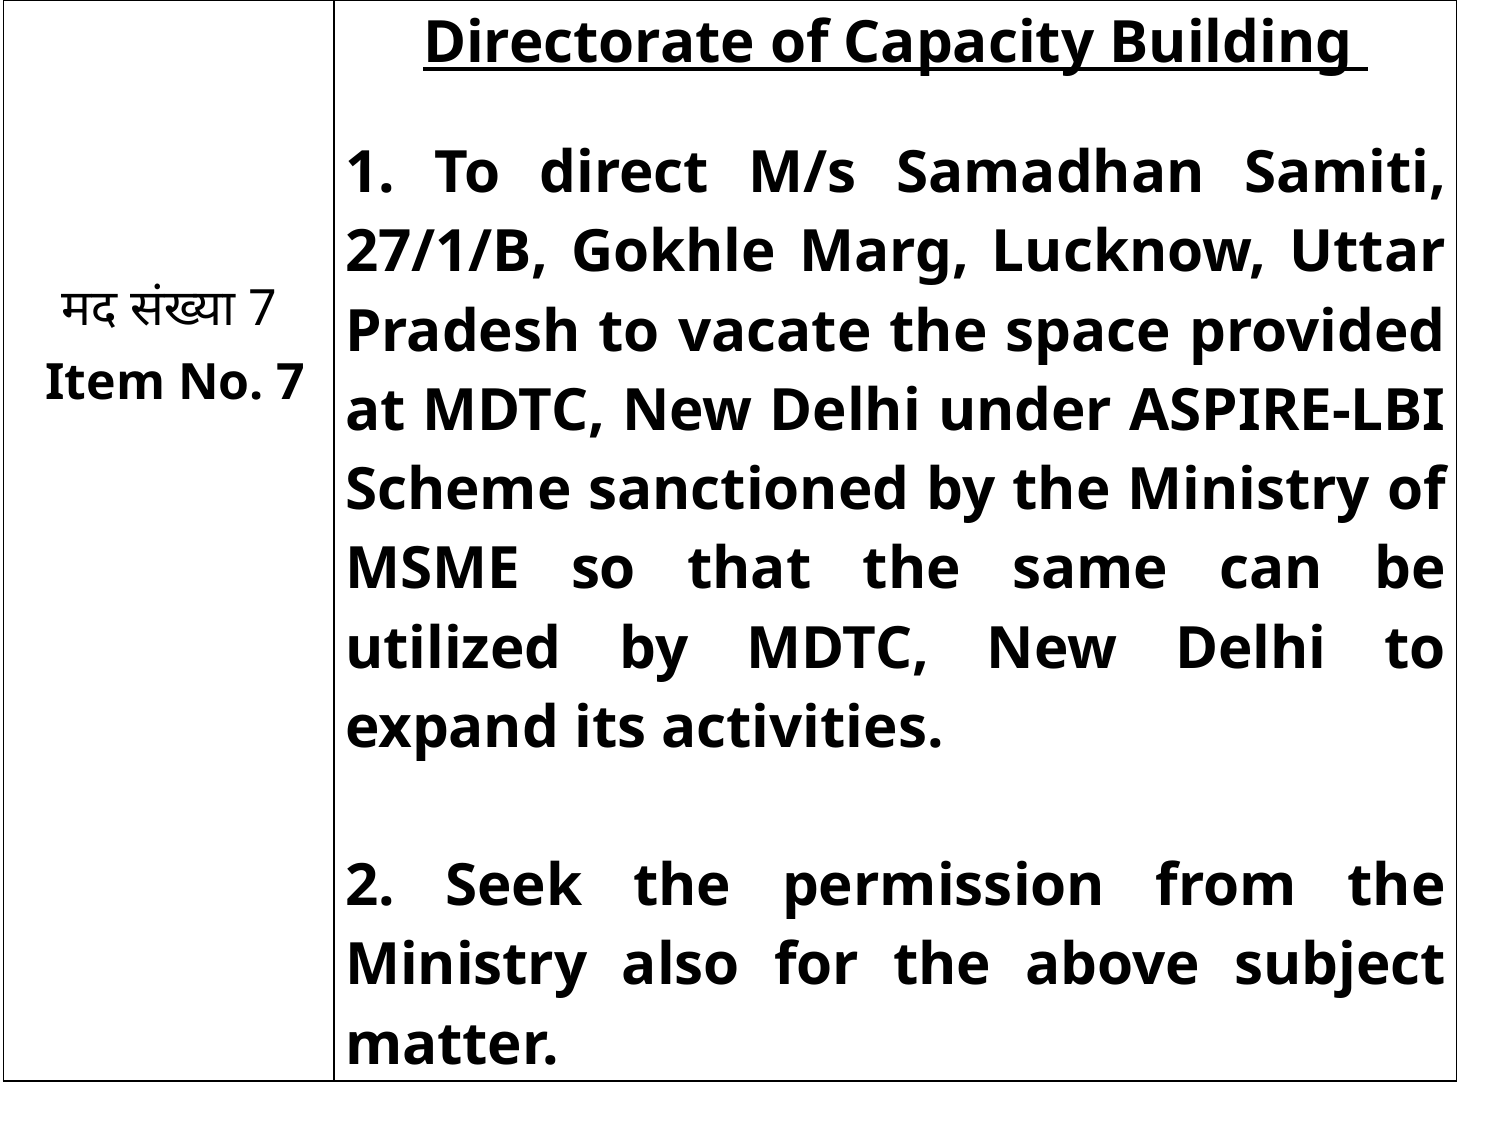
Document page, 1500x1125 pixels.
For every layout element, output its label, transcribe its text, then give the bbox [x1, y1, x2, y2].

table_header Directorate of Capacity Building 1. To direct M/s Samadhan Samiti, 27/1/B, Gokhle Marg, Lucknow, Uttar Pradesh to vacate the space provided at MDTC, New Delhi under ASPIRE-LBI Scheme sanctioned by the Ministry of MSME so that the same can be utilized by MDTC, New Delhi to expand its activities. 2. Seek the permission from the Ministry also for the above subject matter. [335, 1, 1456, 1080]
table_header मद संख्या 7 Item No. 7 [4, 1, 333, 1080]
